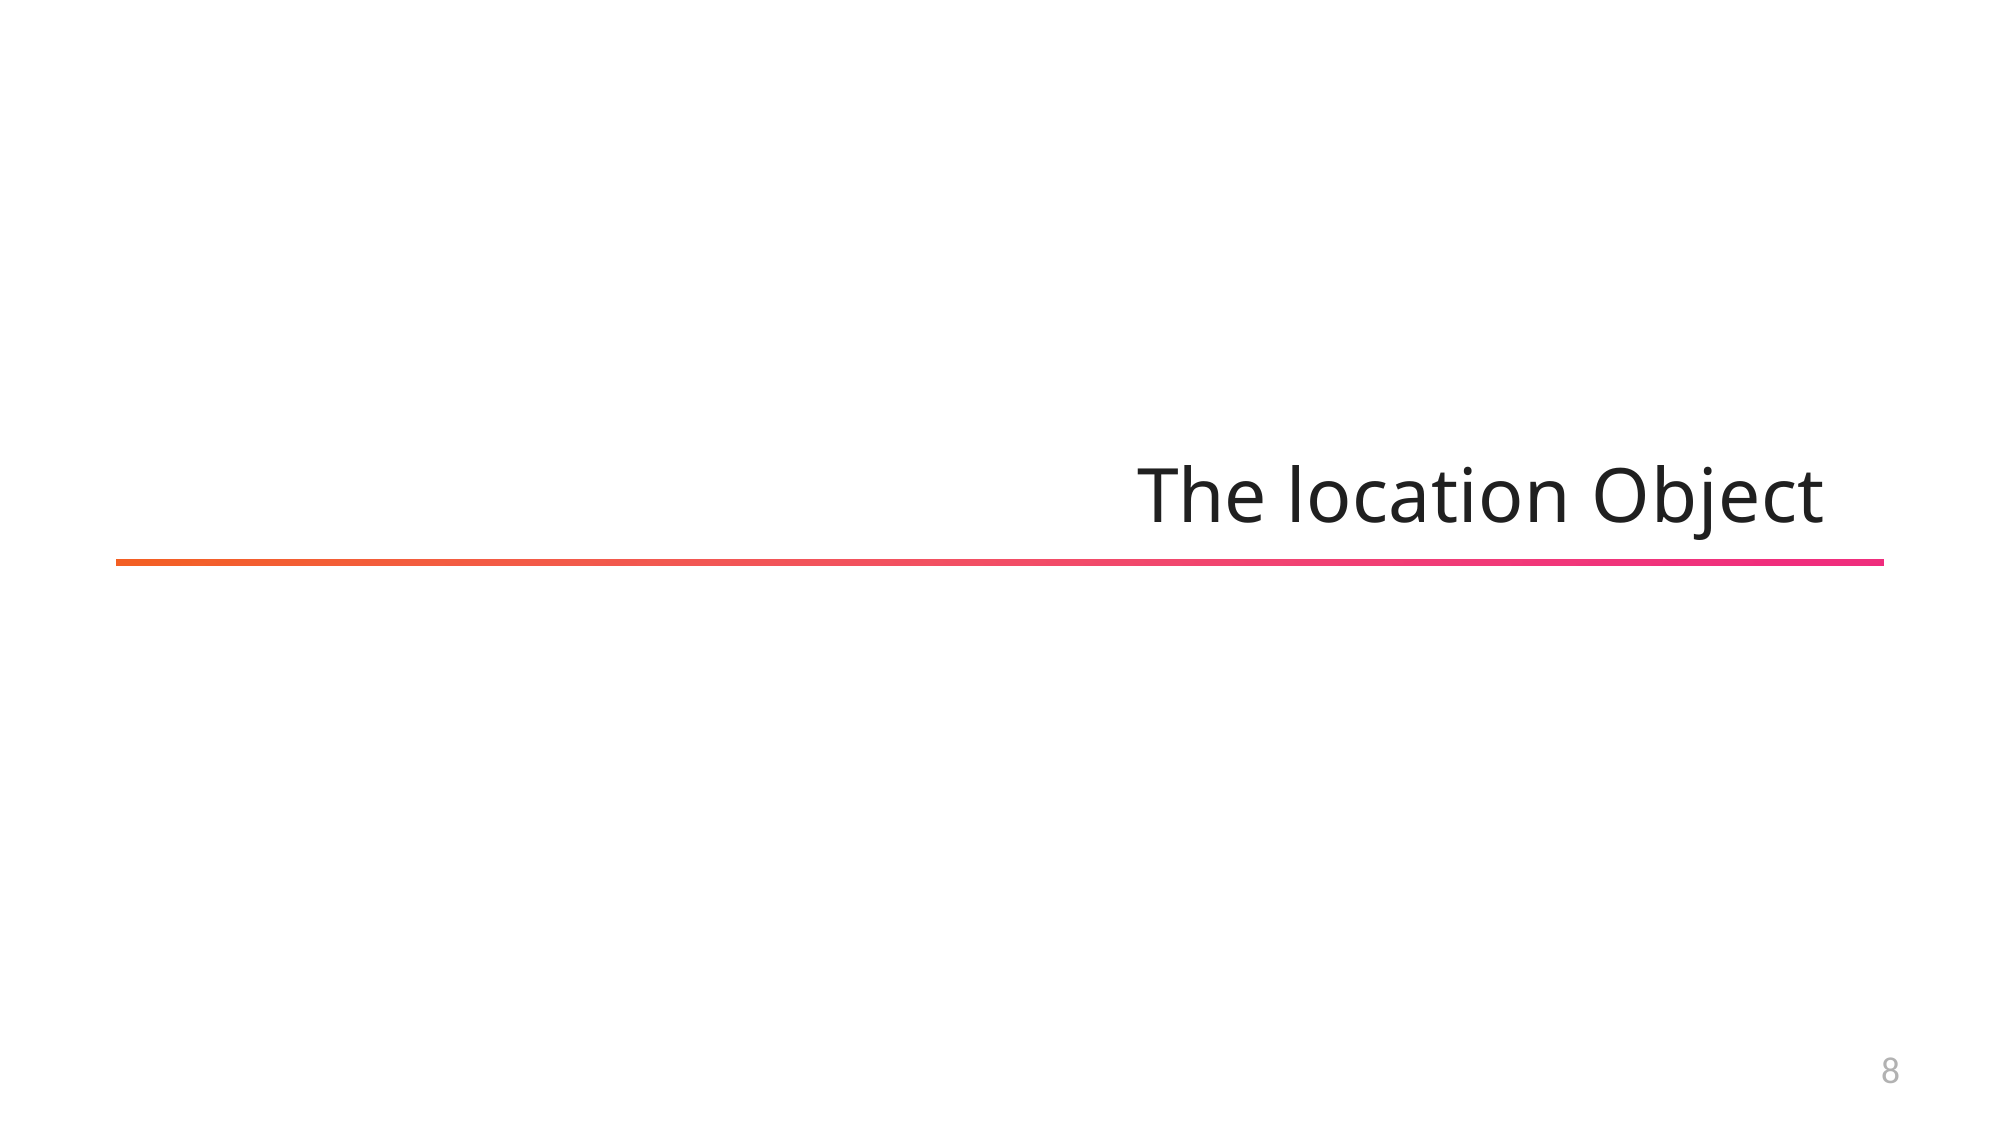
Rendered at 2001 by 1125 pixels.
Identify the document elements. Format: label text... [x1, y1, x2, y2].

picture [116, 559, 1134, 566]
picture [1872, 559, 1884, 566]
title The location Object [1134, 445, 1872, 636]
slide_number 8 [1440, 1046, 1900, 1103]
